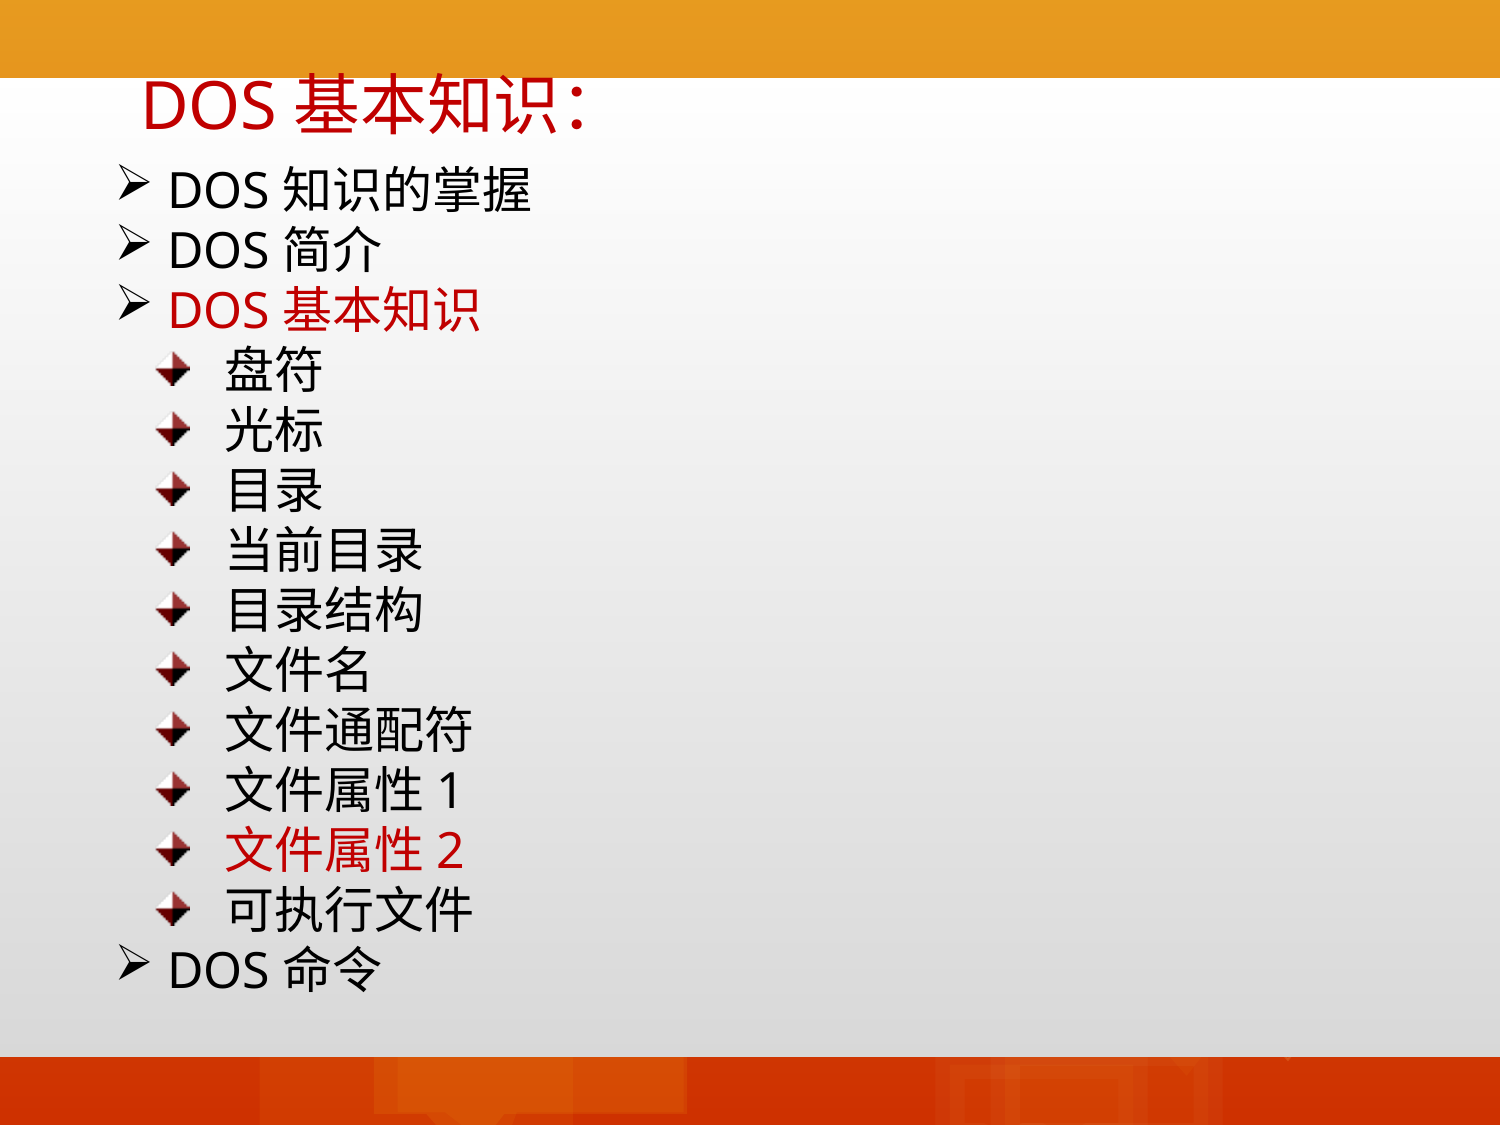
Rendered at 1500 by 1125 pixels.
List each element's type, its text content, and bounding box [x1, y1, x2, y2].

picture [154, 770, 190, 806]
picture [154, 830, 190, 866]
picture [154, 350, 190, 386]
picture [154, 530, 190, 566]
picture [154, 650, 190, 686]
title DOS基本知识： [125, 26, 1450, 151]
text_box DOS知识的掌握 DOS简介 DOS基本知识 盘符 光标 目录 当前目录 目录结构 文件名 文件通配符 文件属性1 文件属性2 可执行文件 DOS命令 [99, 150, 1388, 1006]
picture [154, 410, 190, 446]
text_box [0, 78, 1500, 1057]
picture [154, 590, 190, 626]
picture [154, 890, 190, 926]
picture [154, 470, 190, 506]
picture [154, 710, 190, 746]
